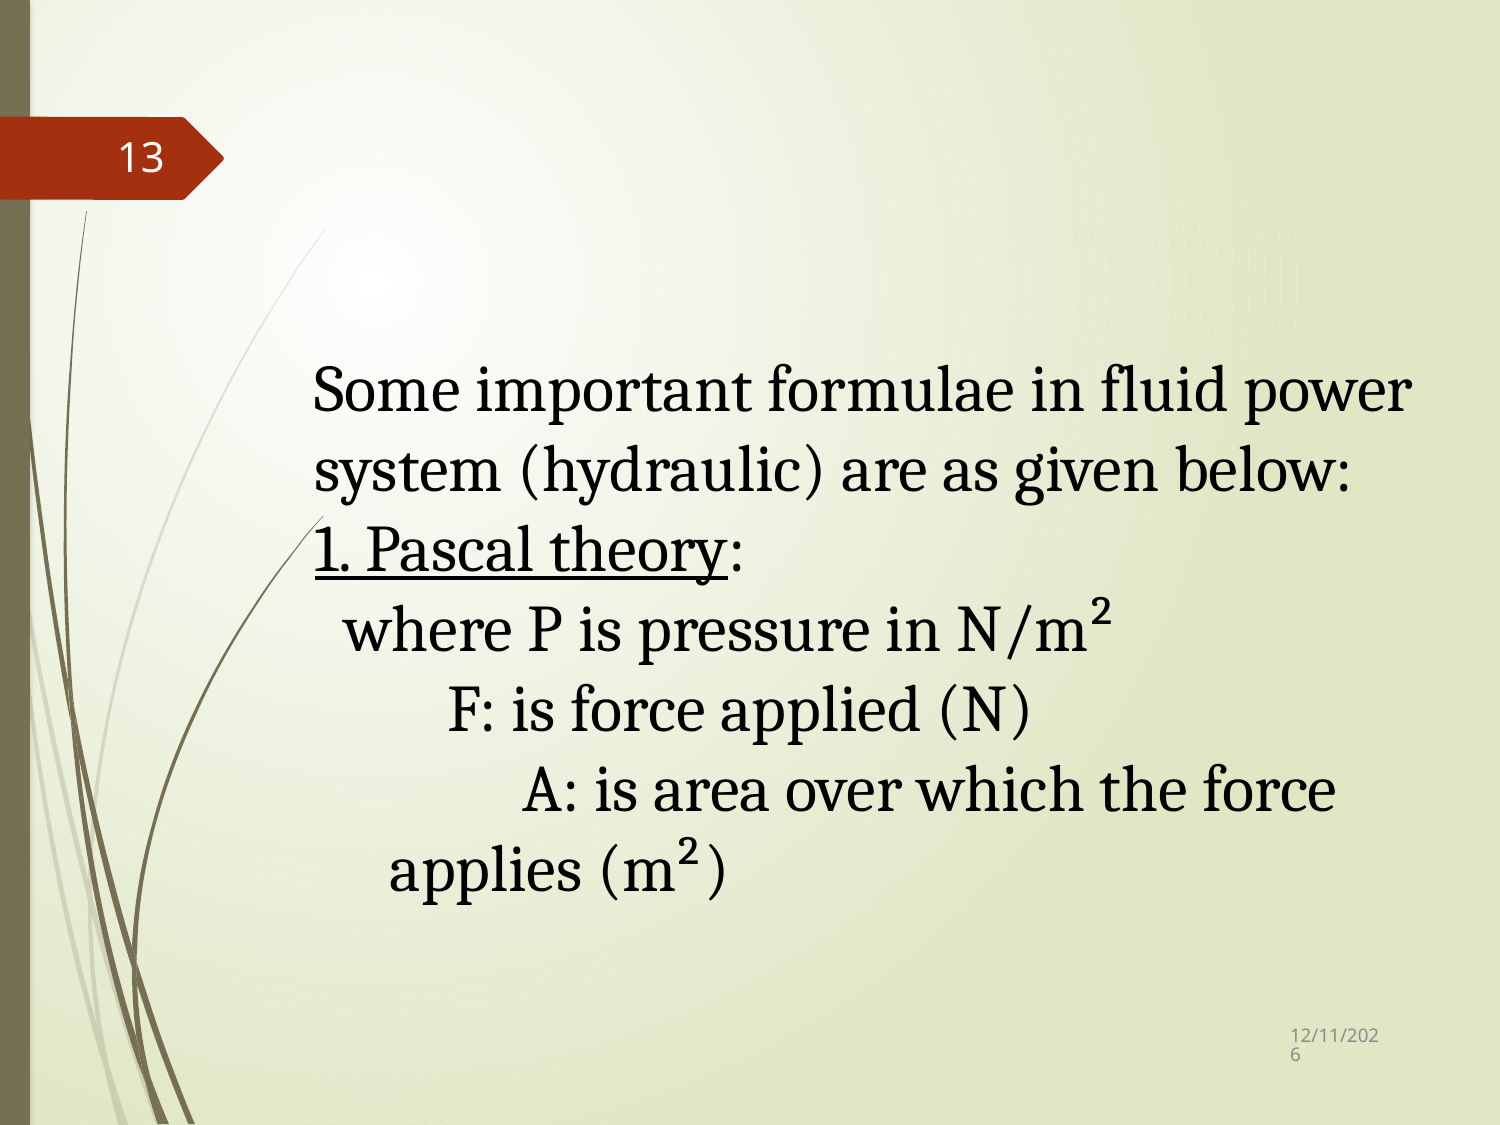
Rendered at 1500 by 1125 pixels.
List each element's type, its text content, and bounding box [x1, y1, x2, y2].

slide_number 13 [83, 129, 180, 190]
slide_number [1275, 1006, 1401, 1068]
